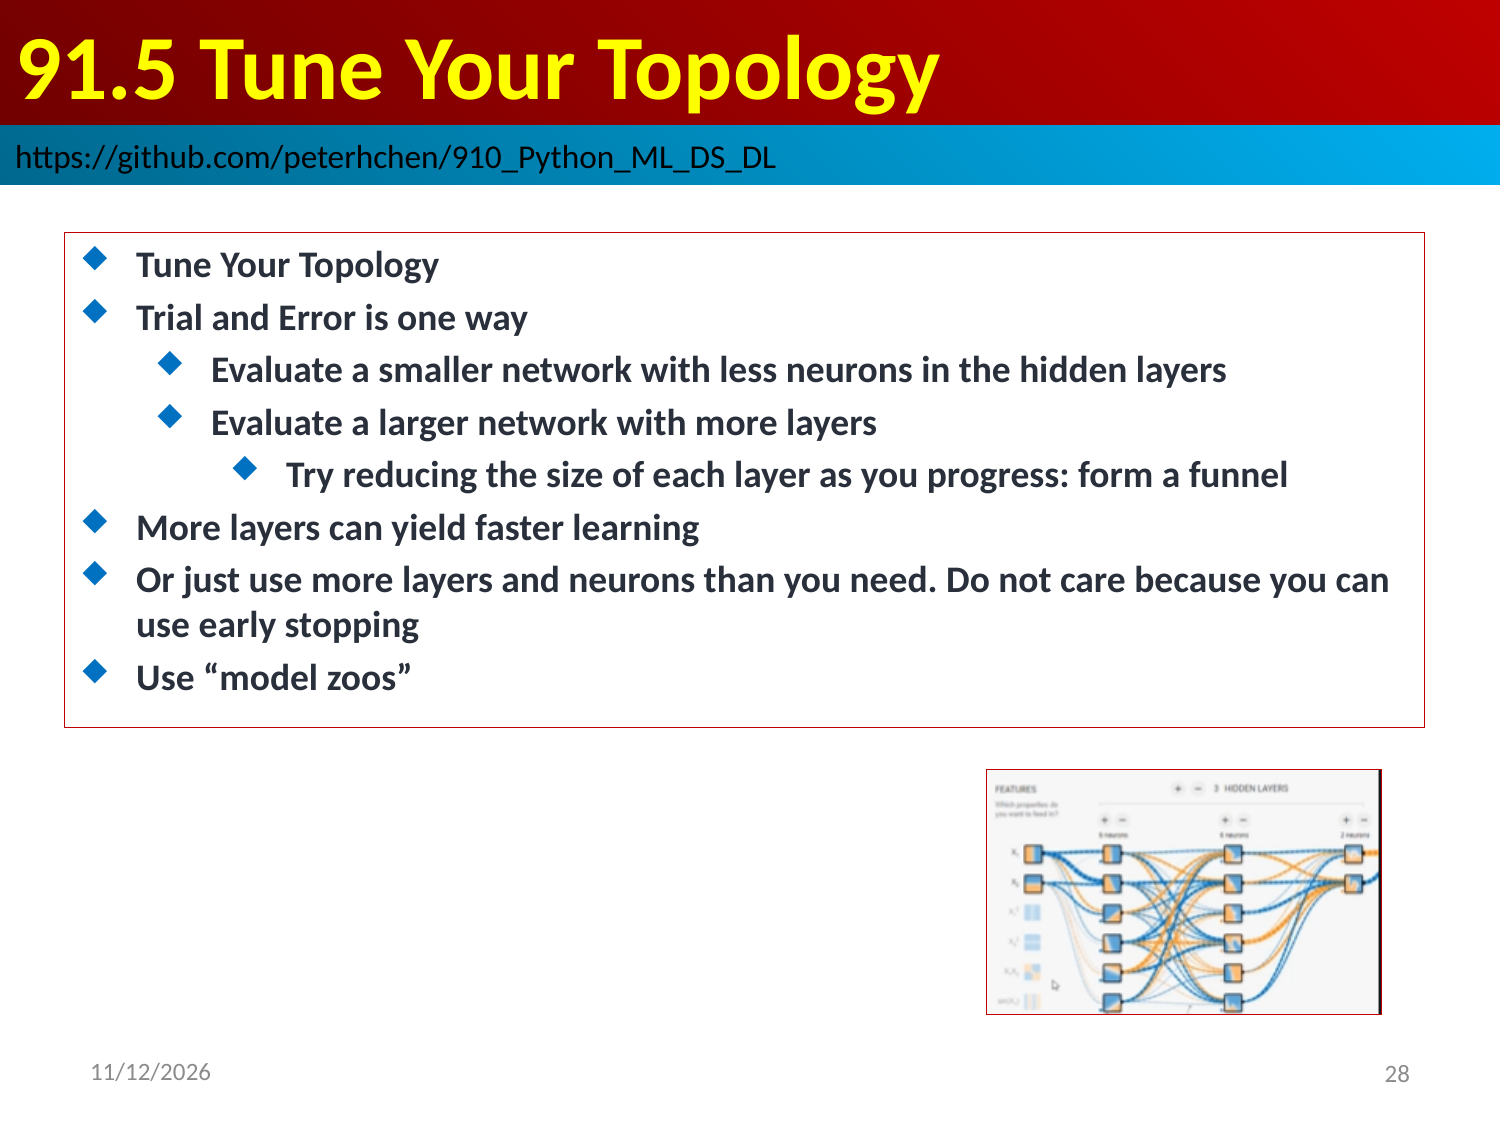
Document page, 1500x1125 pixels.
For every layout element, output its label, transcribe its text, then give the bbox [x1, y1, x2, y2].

title 91.5 Tune Your Topology [0, 0, 1500, 125]
text_box https://github.com/peterhchen/910_Python_ML_DS_DL [0, 125, 1500, 185]
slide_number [75, 1040, 425, 1101]
slide_number 28 [1074, 1042, 1425, 1103]
picture [985, 769, 1382, 1016]
subtitle Tune Your Topology Trial and Error is one way Evaluate a smaller network with less neurons in the hidden layers Evaluate a larger network with more layers Try reducing the size of each layer as you progress: form a funnel More layers can yield faster learning Or just use more layers and neurons than you need. Do not care because you can use early stopping Use “model zoos” [64, 232, 1425, 728]
